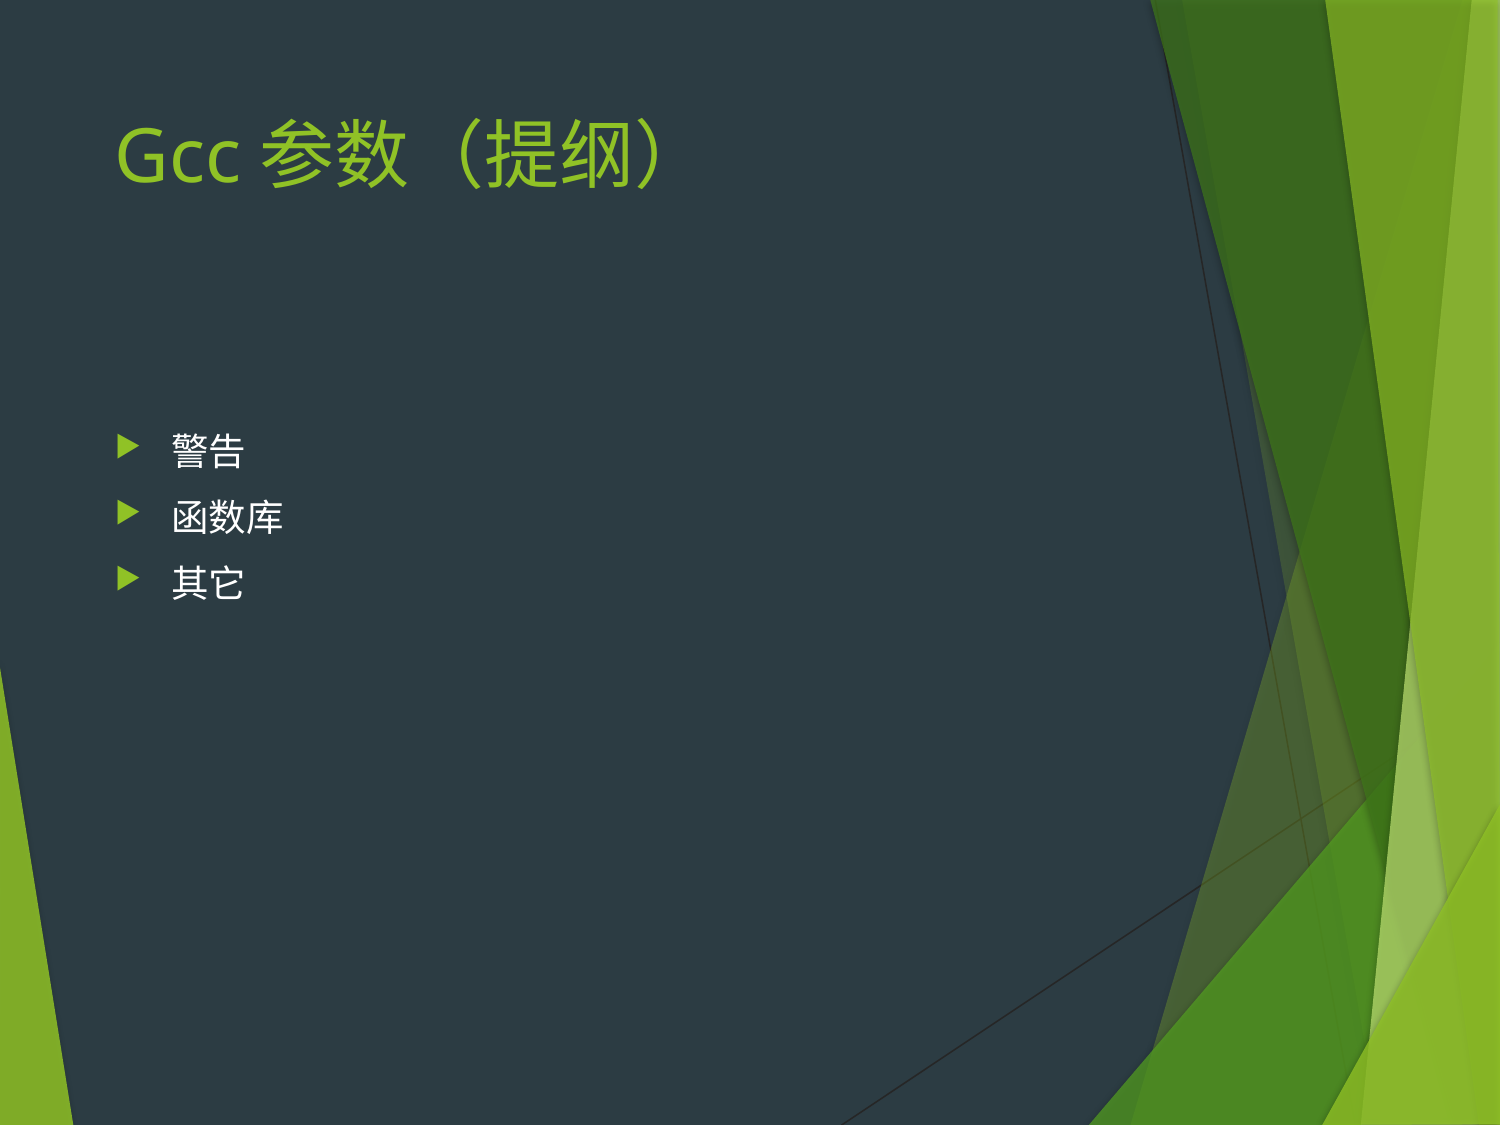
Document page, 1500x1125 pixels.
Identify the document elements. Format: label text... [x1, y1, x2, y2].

title Gcc参数（提纲） [99, 99, 1142, 317]
list 警告 函数库 其它 [99, 354, 1142, 992]
